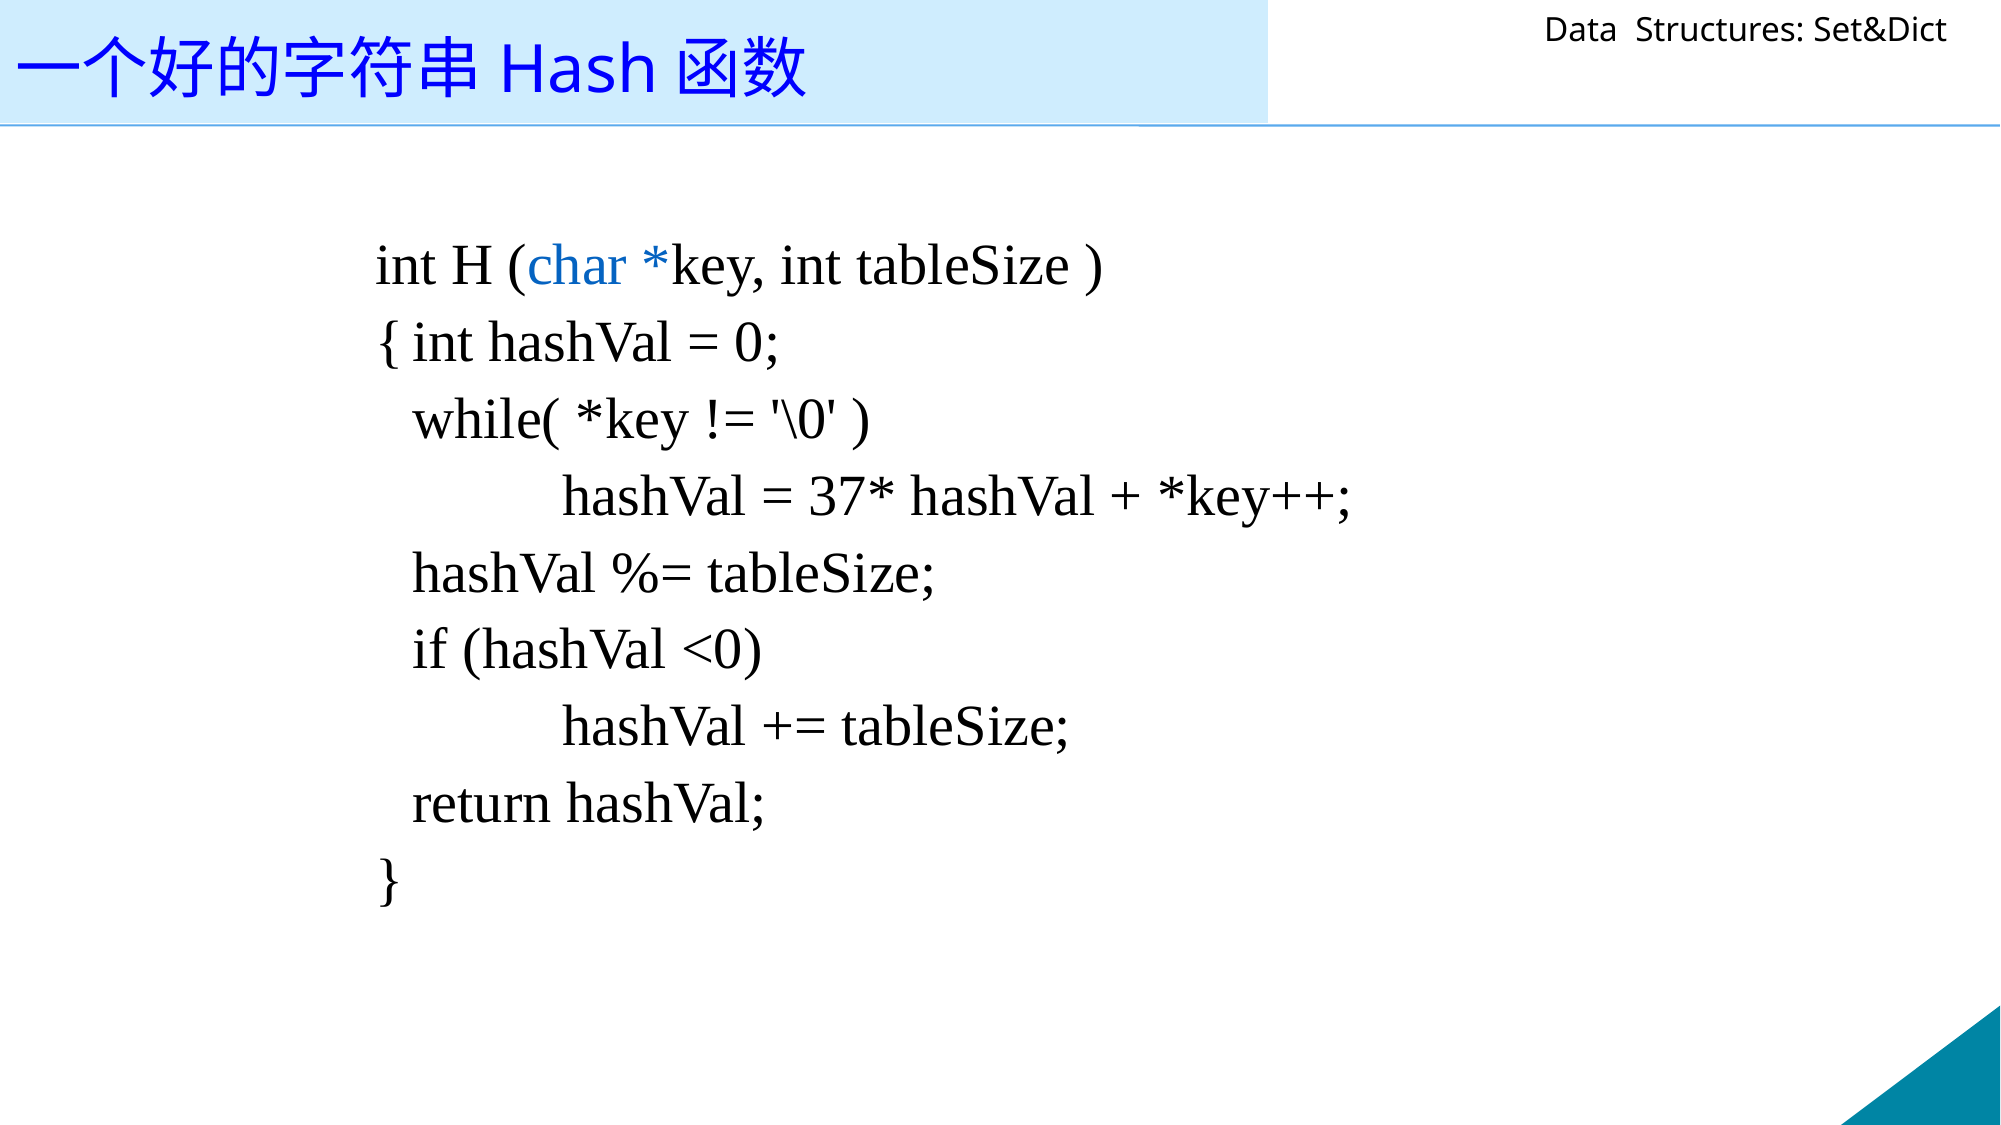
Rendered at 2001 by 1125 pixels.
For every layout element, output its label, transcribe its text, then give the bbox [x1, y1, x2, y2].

title 一个好的字符串Hash函数 [0, 16, 1294, 127]
list int H (char *key, int tableSize ) { int hashVal = 0; while( *key != '\0' ) hashVal = 37* hashVal + *key++; hashVal %= tableSize; if (hashVal <0) hashVal += tableSize; return hashVal; } [360, 232, 1654, 947]
